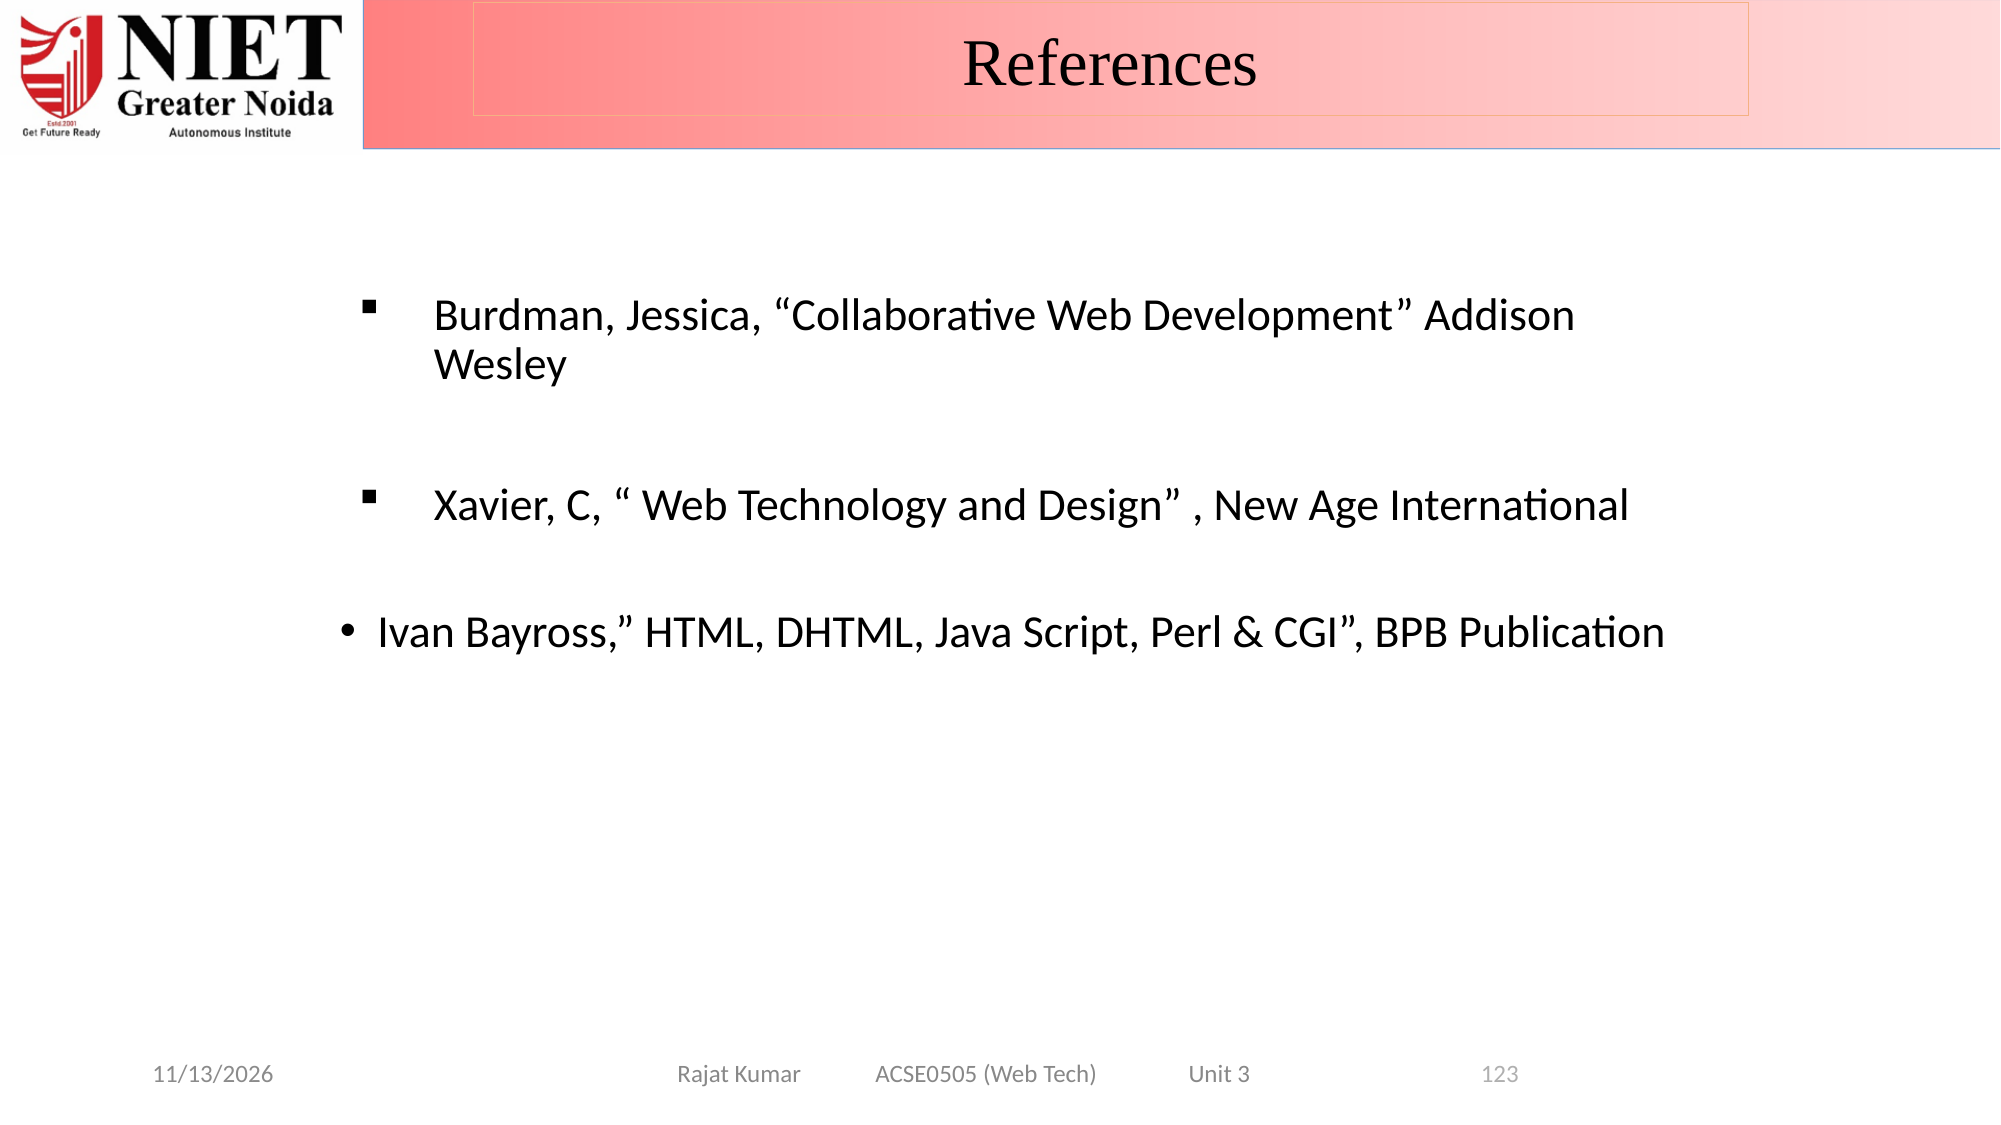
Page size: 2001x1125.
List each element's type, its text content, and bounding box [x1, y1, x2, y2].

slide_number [137, 1042, 588, 1103]
slide_number 123 [1325, 1042, 1675, 1103]
picture [0, 0, 2001, 1125]
list Burdman, Jessica, “Collaborative Web Development” Addison Wesley Xavier, C, “ Web Technology and Design” , New Age International Ivan Bayross,” HTML, DHTML, Java Script, Perl & CGI”, BPB Publication [324, 192, 1719, 1005]
footer Rajat Kumar ACSE0505 (Web Tech) Unit 3 [662, 1042, 1325, 1103]
text_box References [473, 2, 1749, 116]
